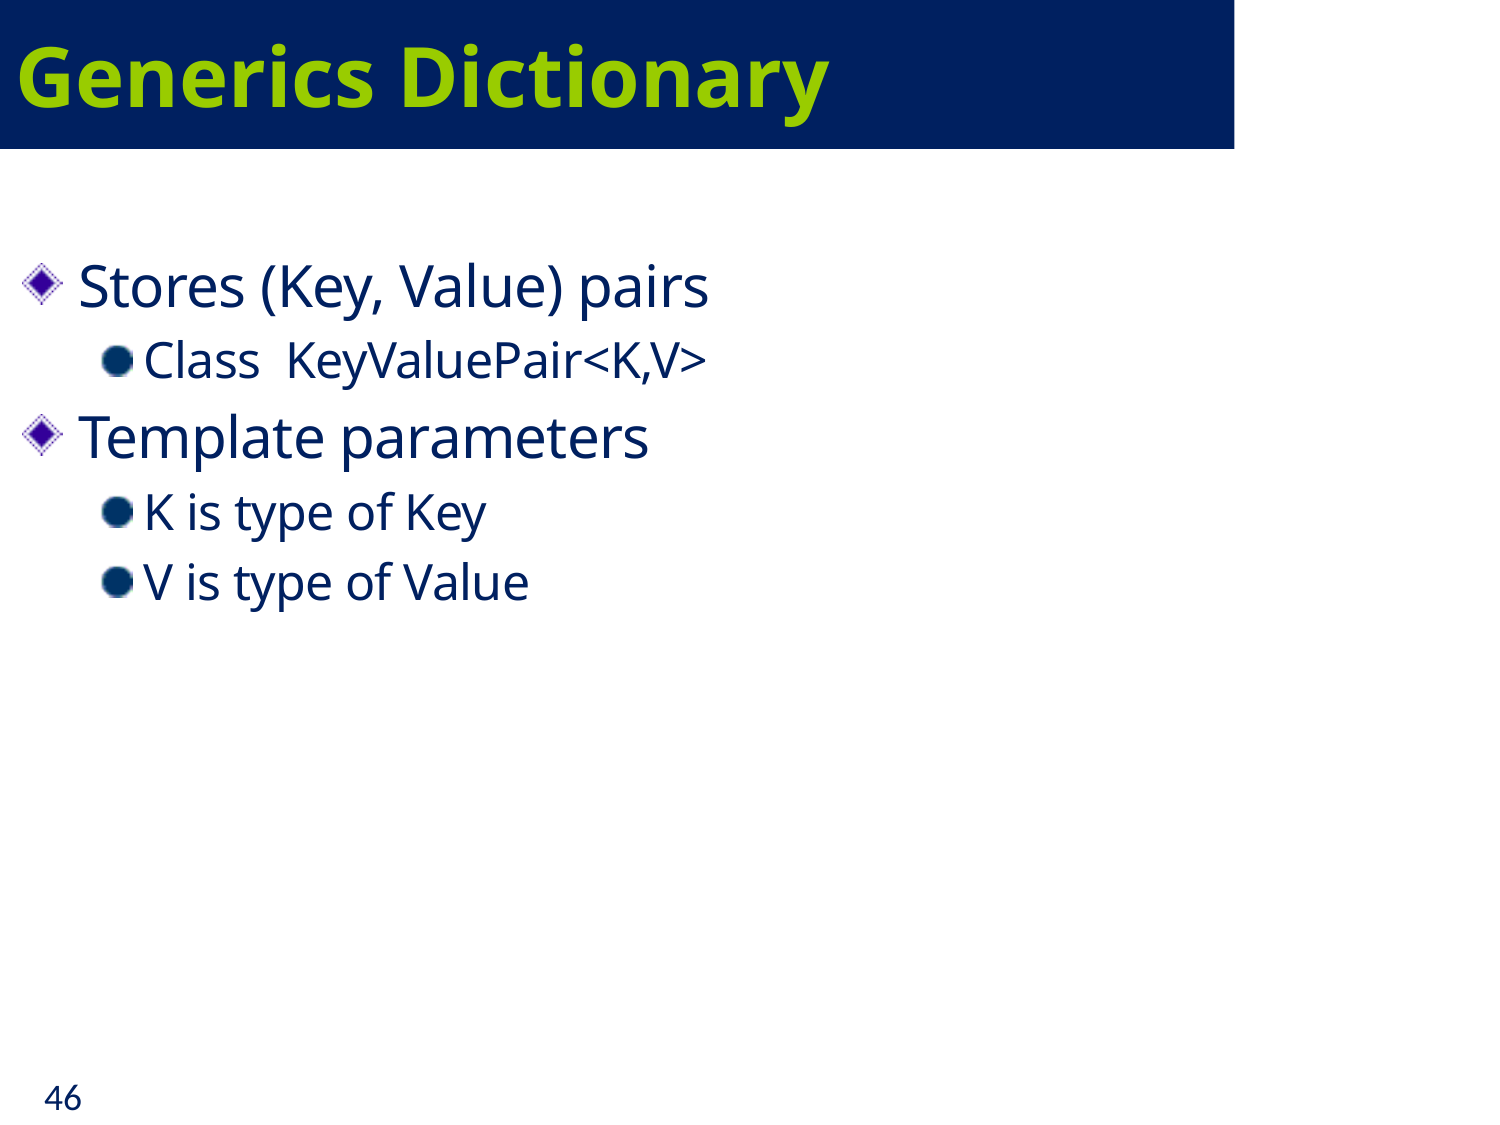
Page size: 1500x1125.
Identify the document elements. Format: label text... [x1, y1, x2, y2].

picture [97, 492, 133, 528]
picture [97, 562, 133, 598]
title Generics Dictionary [0, 0, 1235, 149]
slide_number 46 [29, 1065, 124, 1125]
picture [97, 341, 133, 377]
list Stores (Key, Value) pairs Class KeyValuePair<K,V> Template parameters K is type of Key V is type of Value [7, 184, 1489, 882]
picture [22, 414, 63, 456]
picture [22, 263, 63, 305]
